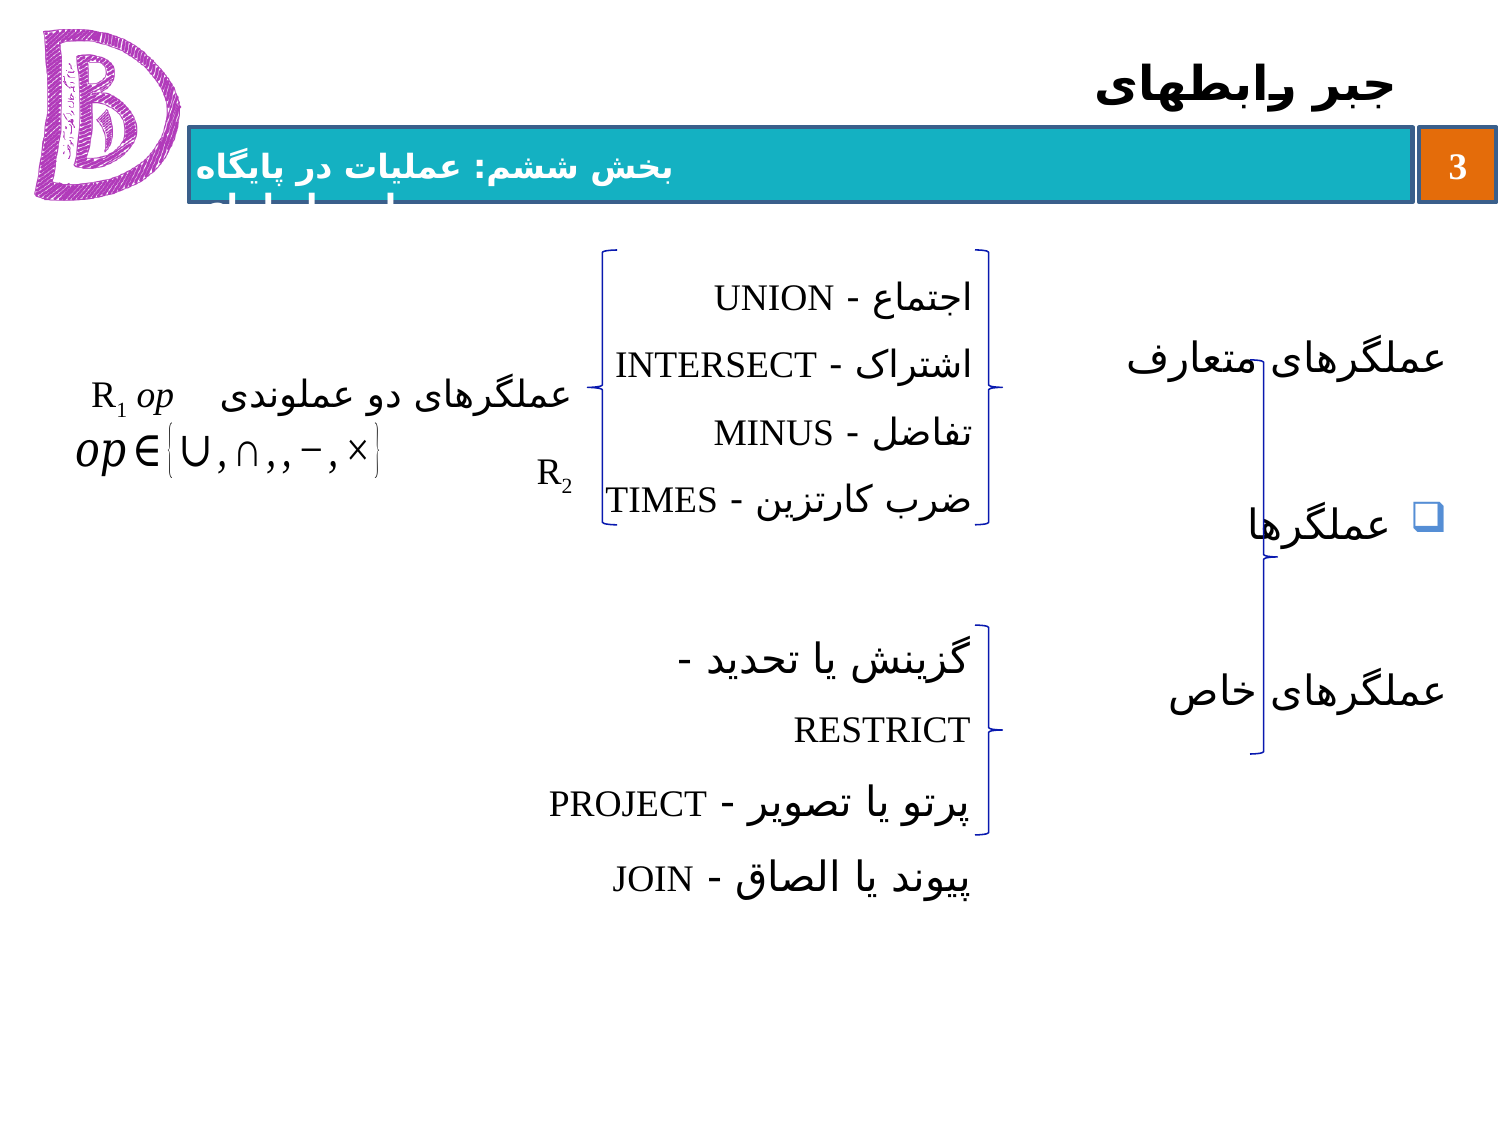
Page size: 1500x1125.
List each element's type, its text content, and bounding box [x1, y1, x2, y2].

text_box گزینش یا تحدید - RESTRICT پرتو یا تصویر - PROJECT پیوند یا الصاق - JOIN [474, 600, 986, 908]
picture [12, 21, 202, 212]
text_box [1249, 359, 1279, 755]
title جبر رابطه‏ای [237, 37, 1413, 125]
text_box [588, 249, 618, 526]
text_box عملگرهای دو عملوندی R1 op R2 [74, 337, 588, 506]
text_box [988, 250, 1004, 524]
text_box اجتماع - UNION اشتراک - INTERSECT تفاضل - MINUS ضرب کارتزین - TIMES [537, 242, 988, 528]
list عملگرهای متعارف عملگرها عملگرهای خاص [37, 224, 1463, 1088]
text_box [986, 625, 1004, 835]
